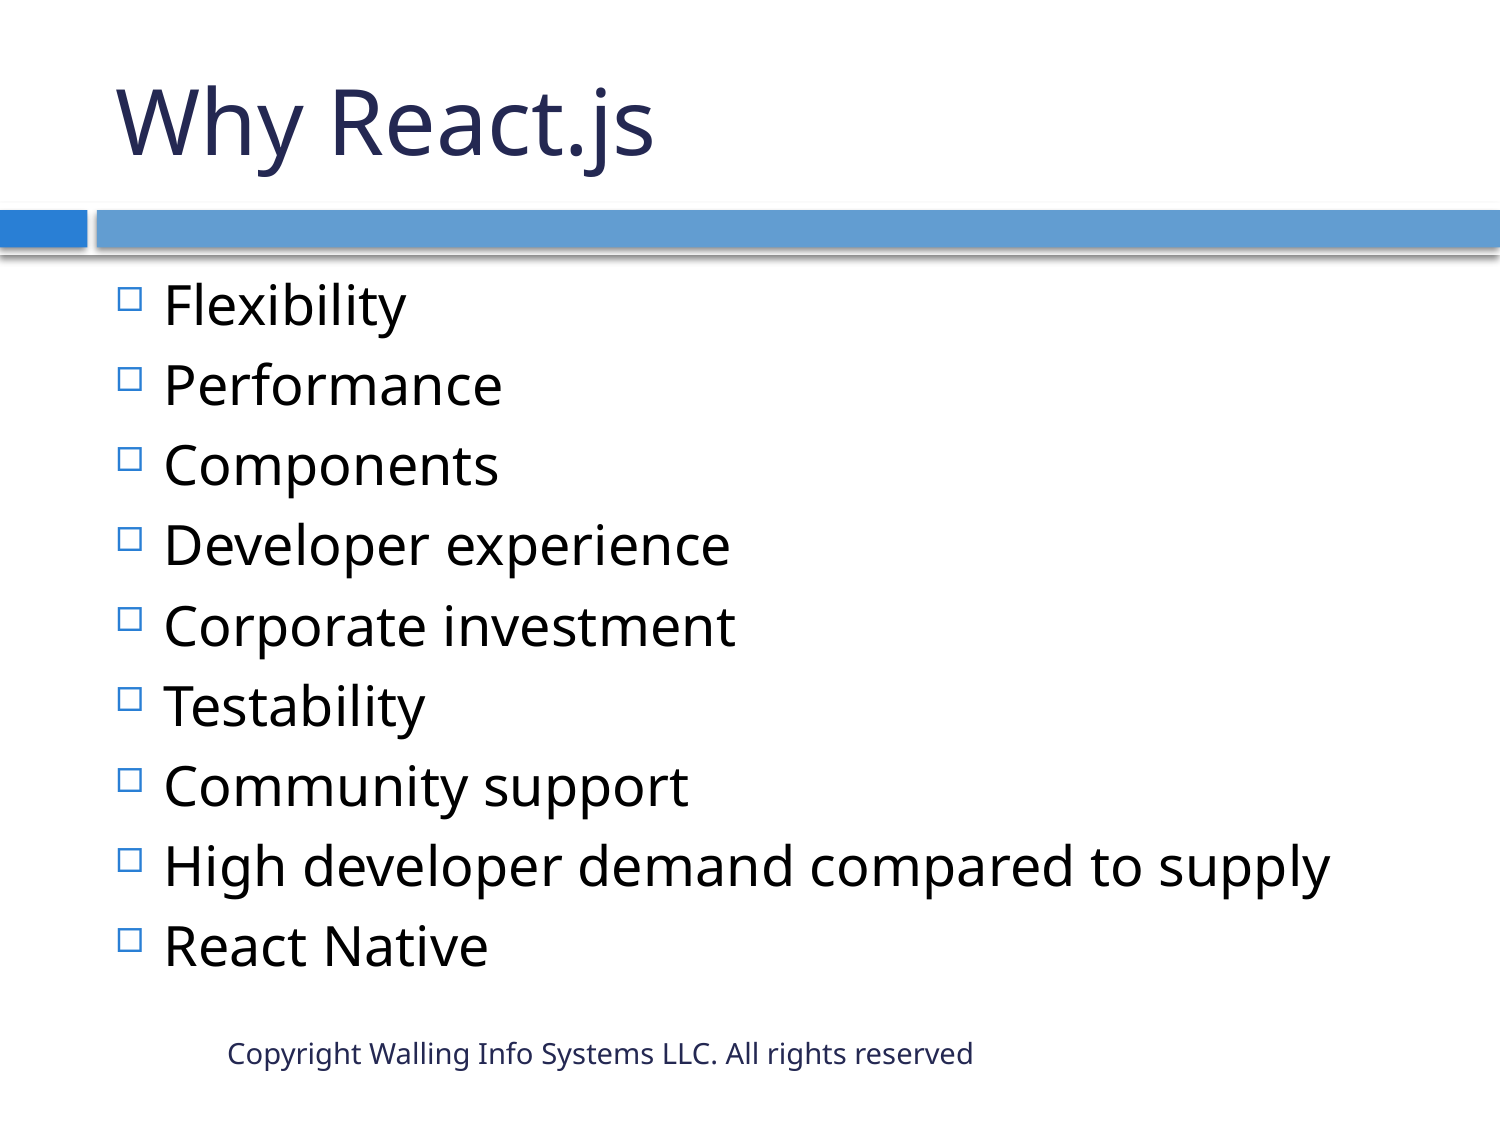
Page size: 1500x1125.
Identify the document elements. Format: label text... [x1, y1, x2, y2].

list Flexibility Performance Components Developer experience Corporate investment Testability Community support High developer demand compared to supply React Native [100, 262, 1438, 1000]
footer Copyright Walling Info Systems LLC. All rights reserved [99, 1024, 990, 1085]
title Why React.js [100, 37, 1438, 200]
